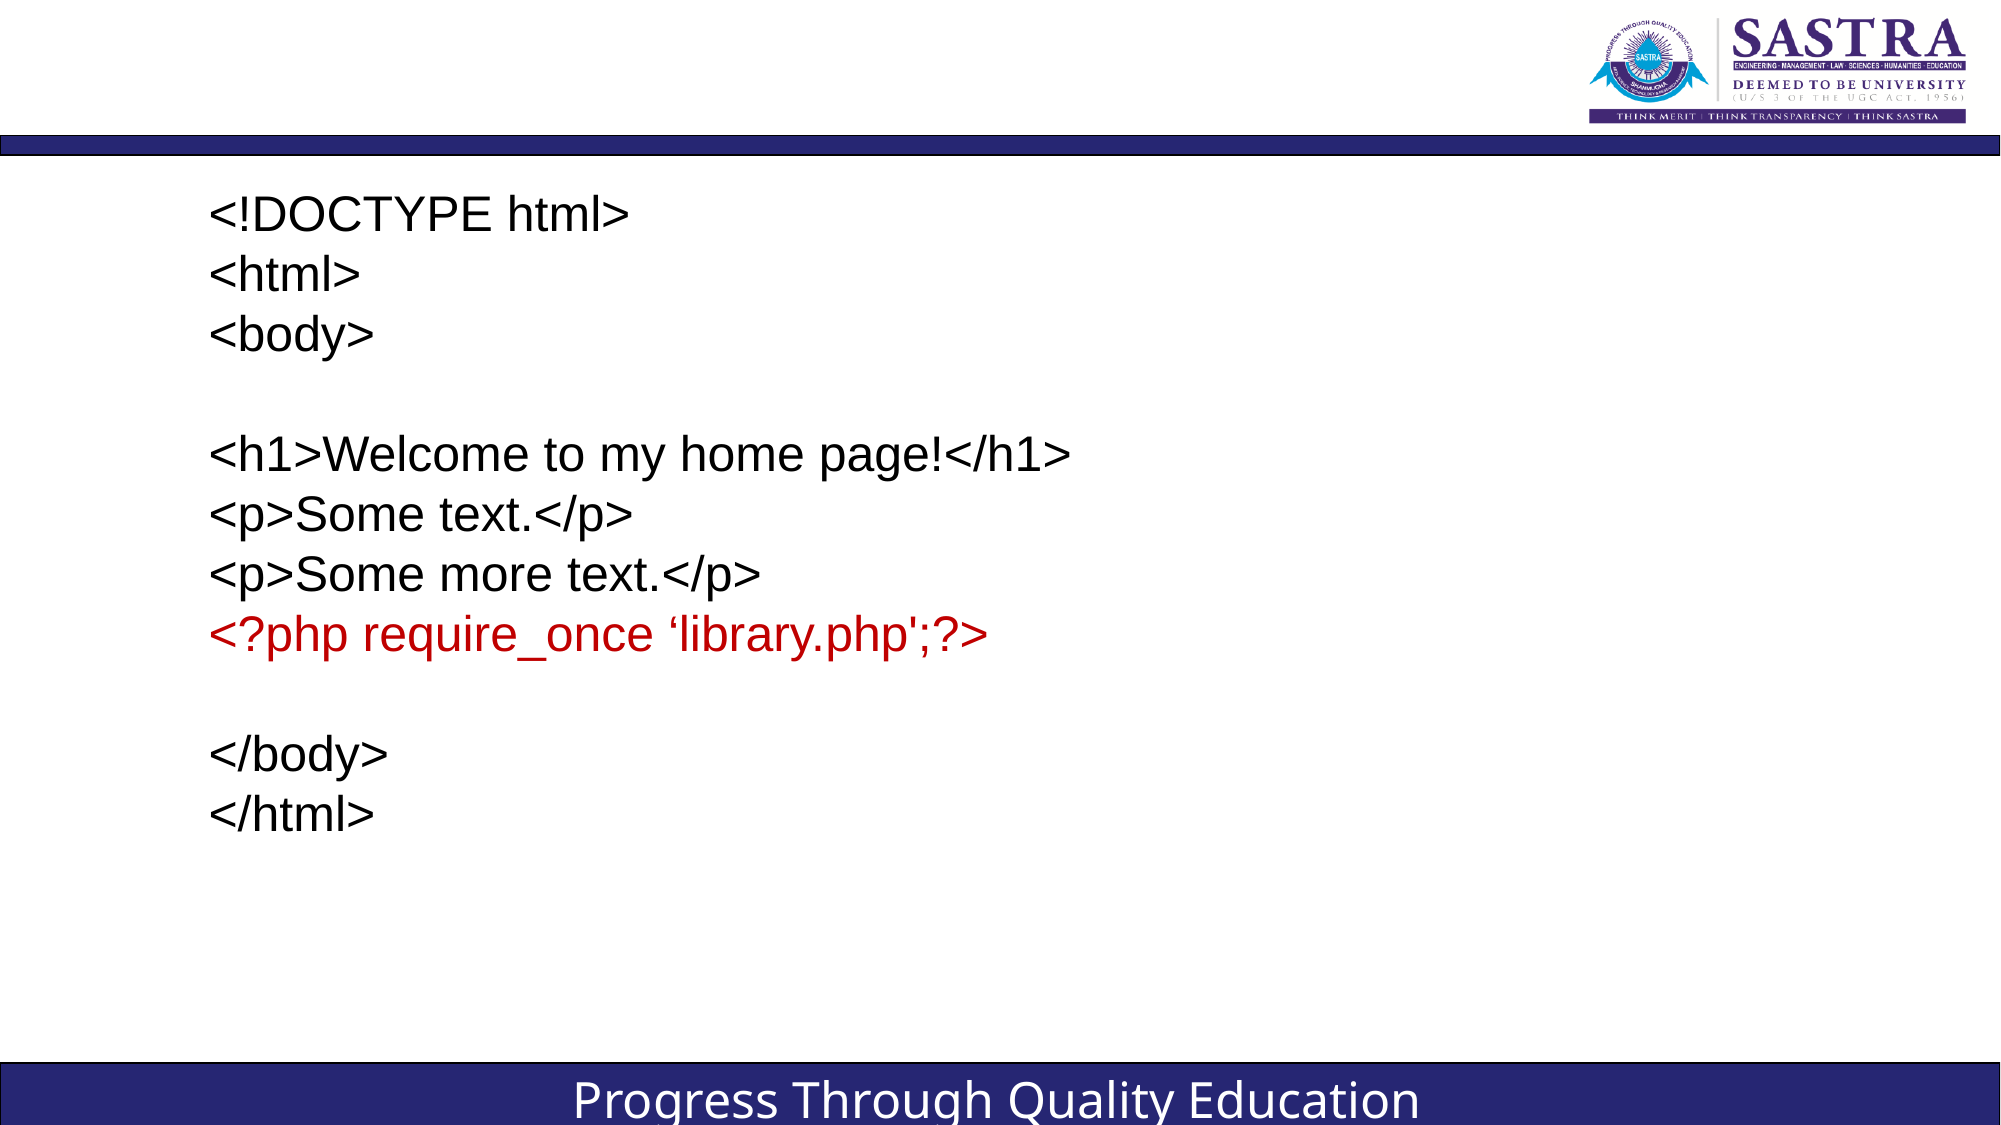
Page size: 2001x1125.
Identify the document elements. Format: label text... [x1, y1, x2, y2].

picture [1566, 10, 1989, 130]
list <!DOCTYPE html> <html> <body> <h1>Welcome to my home page!</h1> <p>Some text.</p> <p>Some more text.</p> <?php require_once ‘library.php';?> </body> </html> [37, 172, 1969, 1047]
